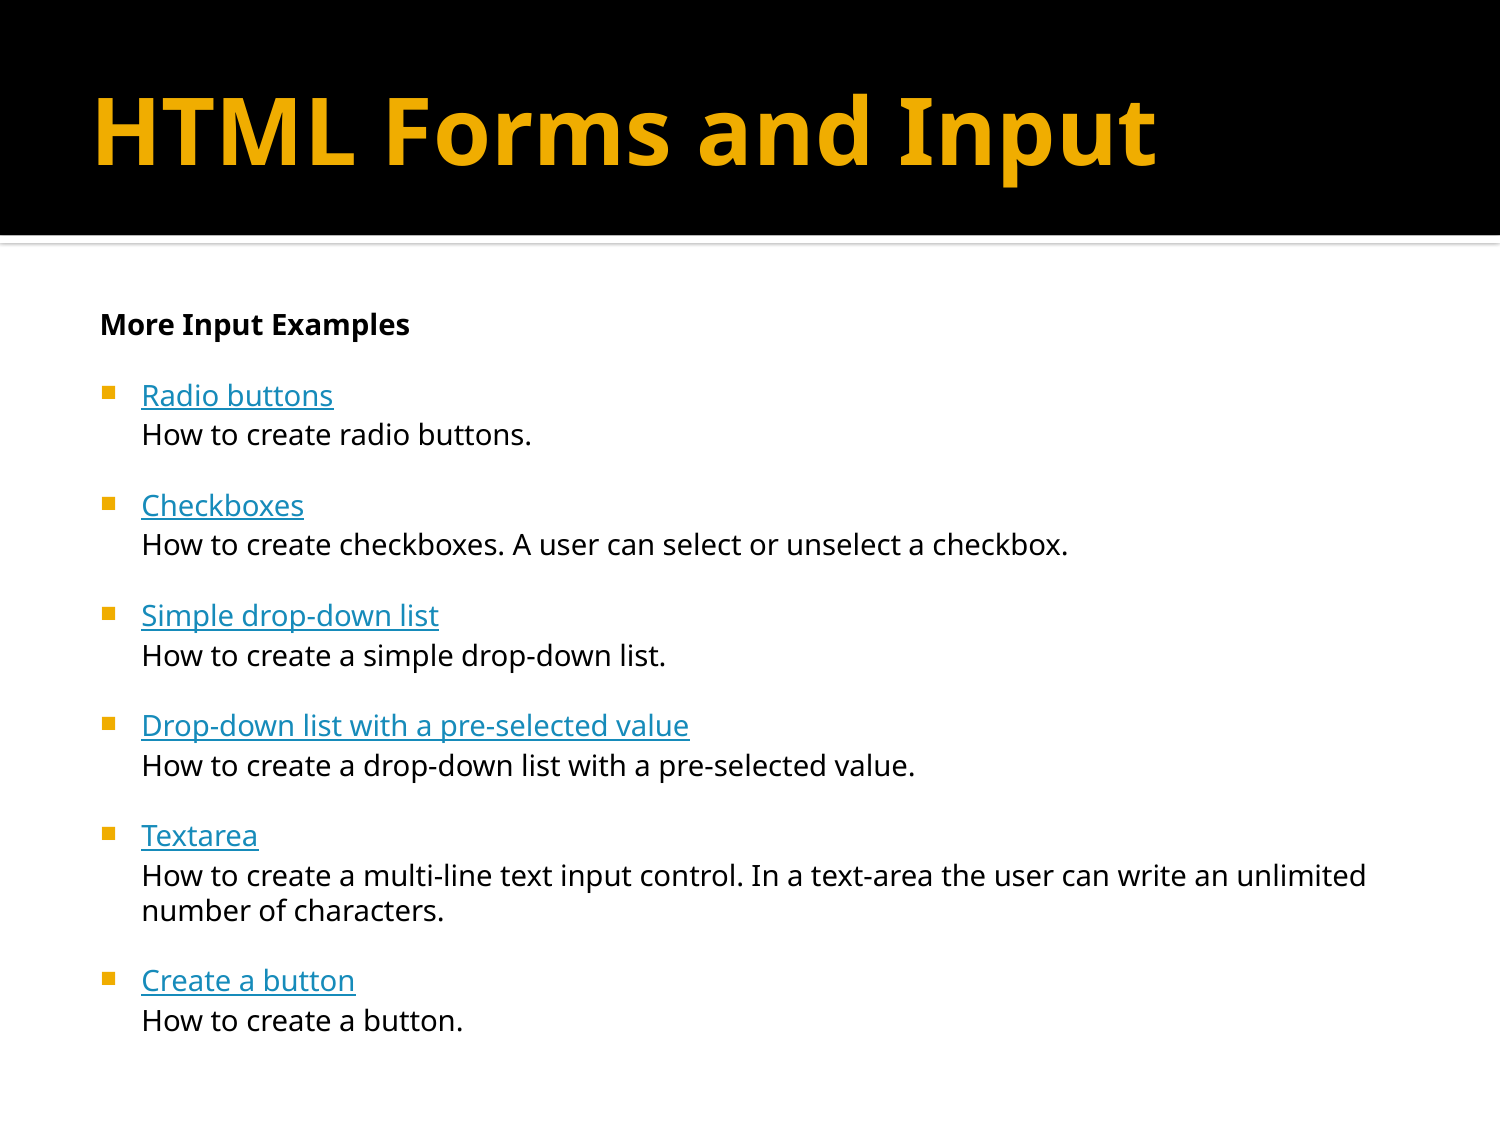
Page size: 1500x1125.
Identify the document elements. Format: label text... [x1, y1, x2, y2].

list More Input Examples Radio buttons How to create radio buttons. Checkboxes How to create checkboxes. A user can select or unselect a checkbox. Simple drop-down list How to create a simple drop-down list. Drop-down list with a pre-selected value How to create a drop-down list with a pre-selected value. Textarea How to create a multi-line text input control. In a text-area the user can write an unlimited number of characters. Create a button How to create a button. [75, 291, 1425, 1050]
title HTML Forms and Input [75, 25, 1425, 231]
